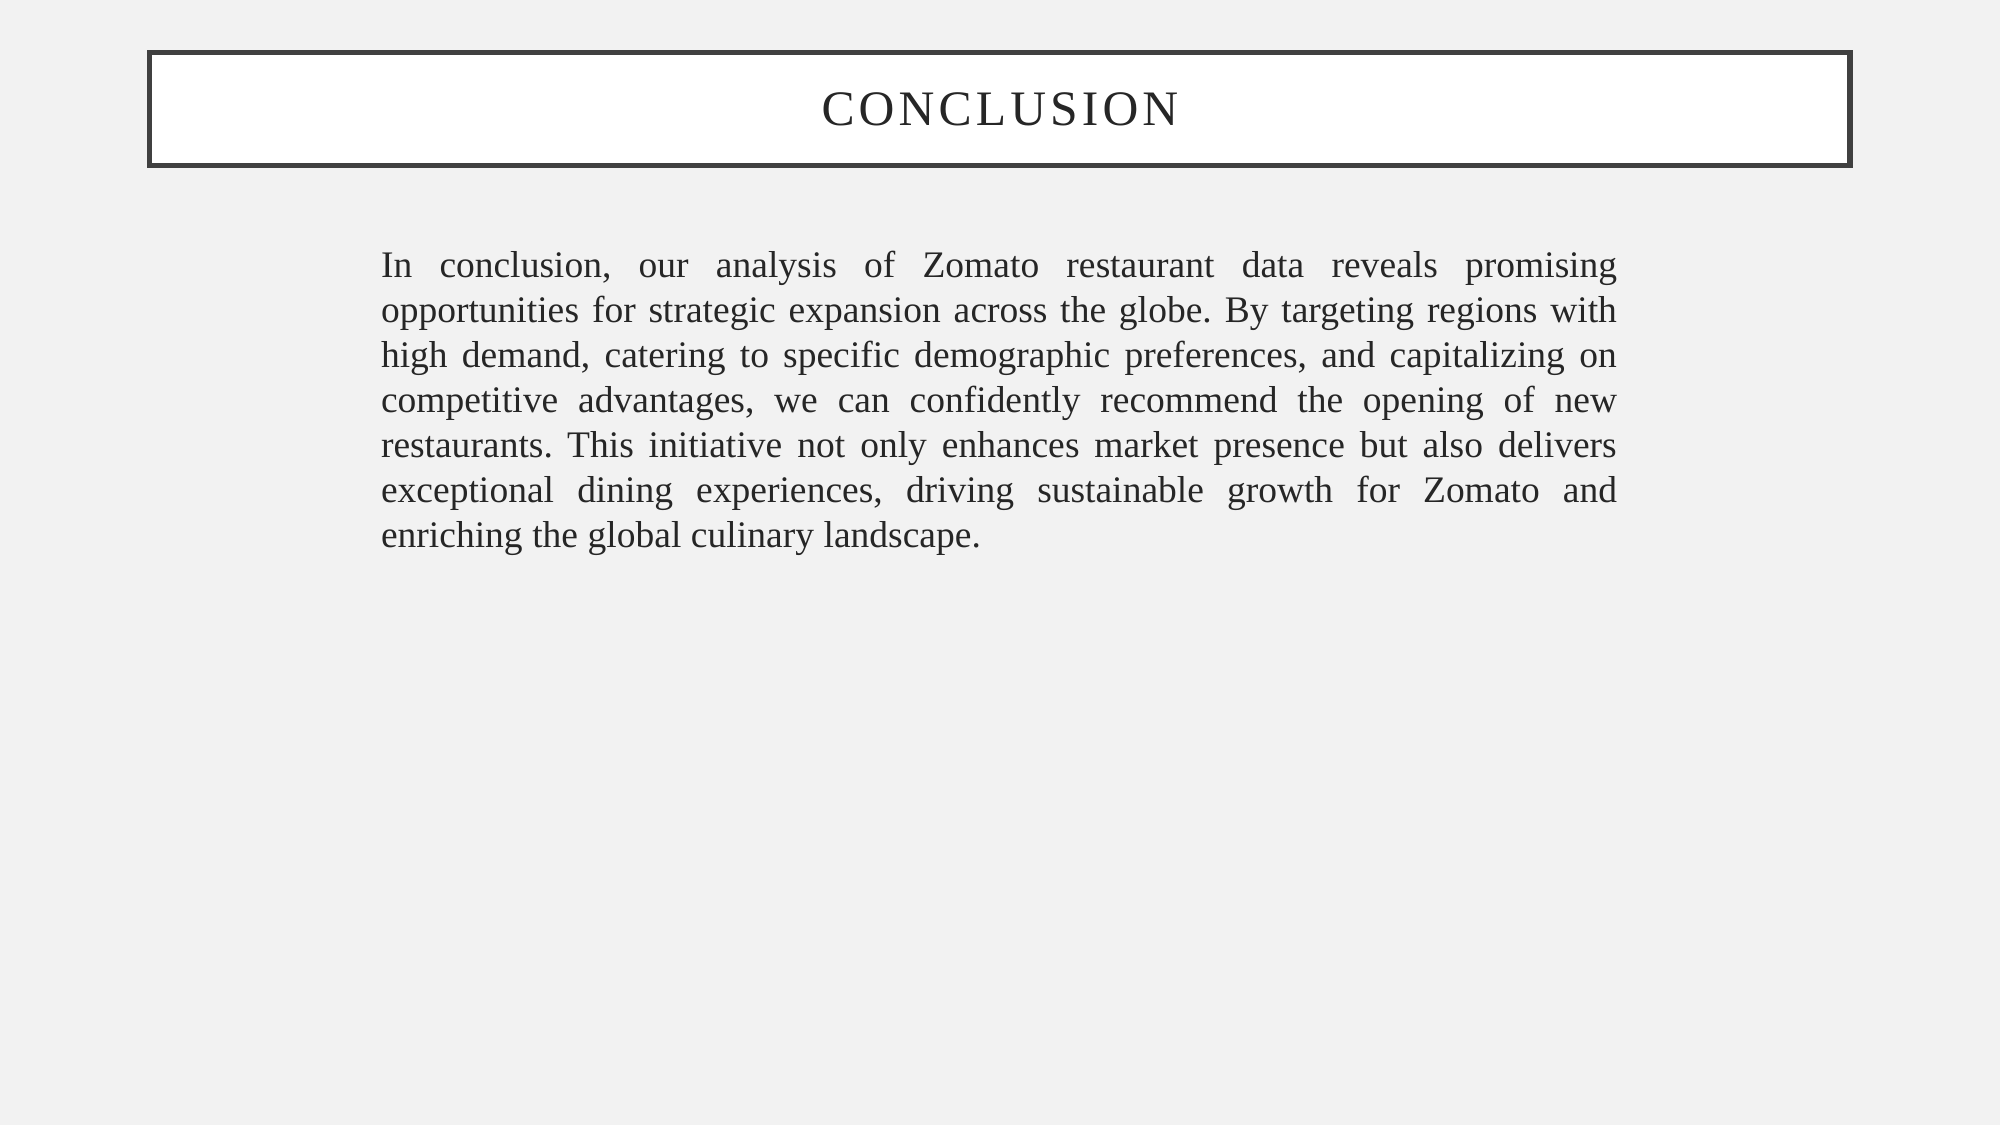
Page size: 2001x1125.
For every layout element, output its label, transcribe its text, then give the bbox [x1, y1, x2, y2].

title Conclusion [147, 50, 1853, 168]
list In conclusion, our analysis of Zomato restaurant data reveals promising opportunities for strategic expansion across the globe. By targeting regions with high demand, catering to specific demographic preferences, and capitalizing on competitive advantages, we can confidently recommend the opening of new restaurants. This initiative not only enhances market presence but also delivers exceptional dining experiences, driving sustainable growth for Zomato and enriching the global culinary landscape. [366, 232, 1634, 742]
